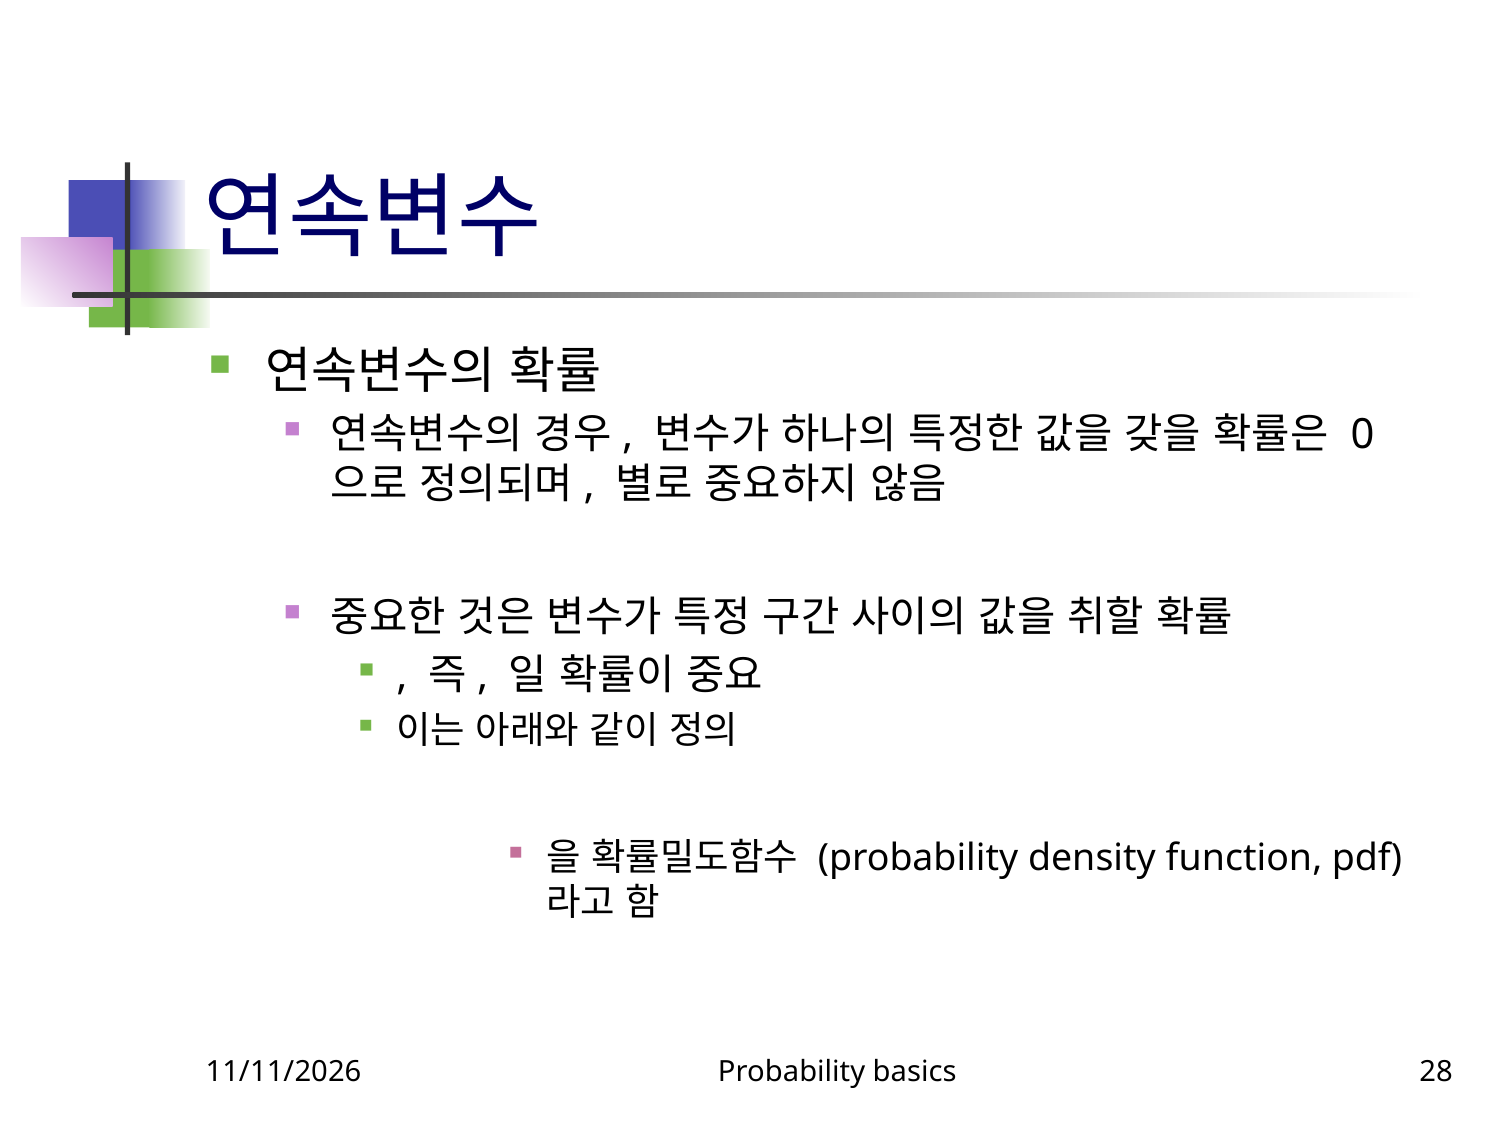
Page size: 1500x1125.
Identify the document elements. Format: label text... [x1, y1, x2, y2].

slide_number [190, 1024, 504, 1100]
slide_number 28 [1155, 1024, 1468, 1100]
footer Probability basics [600, 1024, 1075, 1100]
title 연속변수 [188, 35, 1468, 275]
